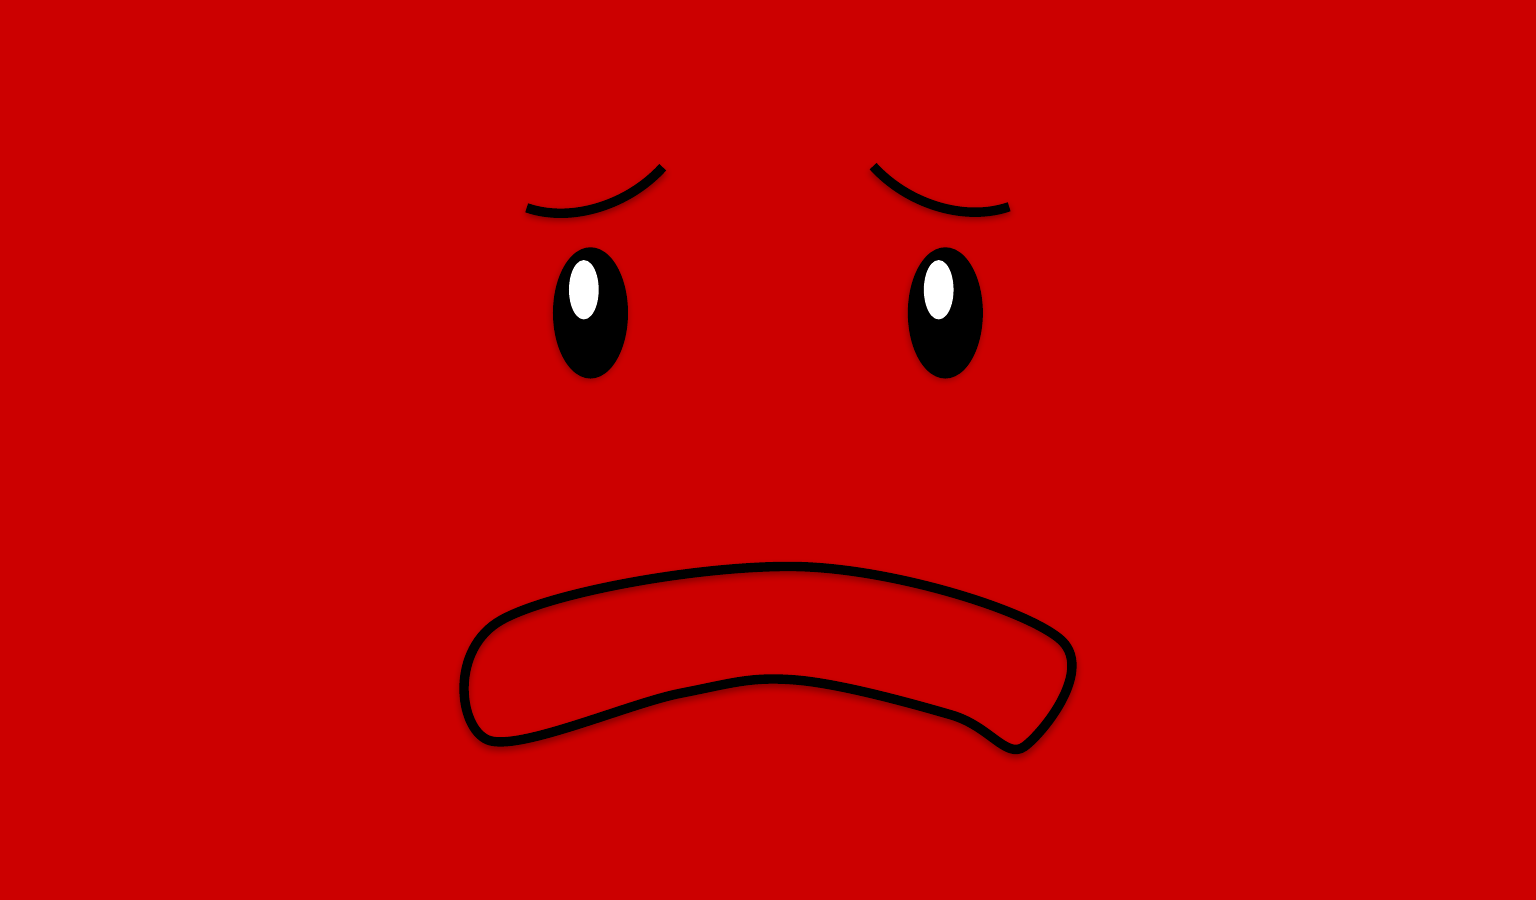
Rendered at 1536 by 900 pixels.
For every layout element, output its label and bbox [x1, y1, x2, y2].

text_box [473, 38, 1062, 207]
text_box [463, 565, 1073, 751]
text_box [552, 246, 984, 379]
